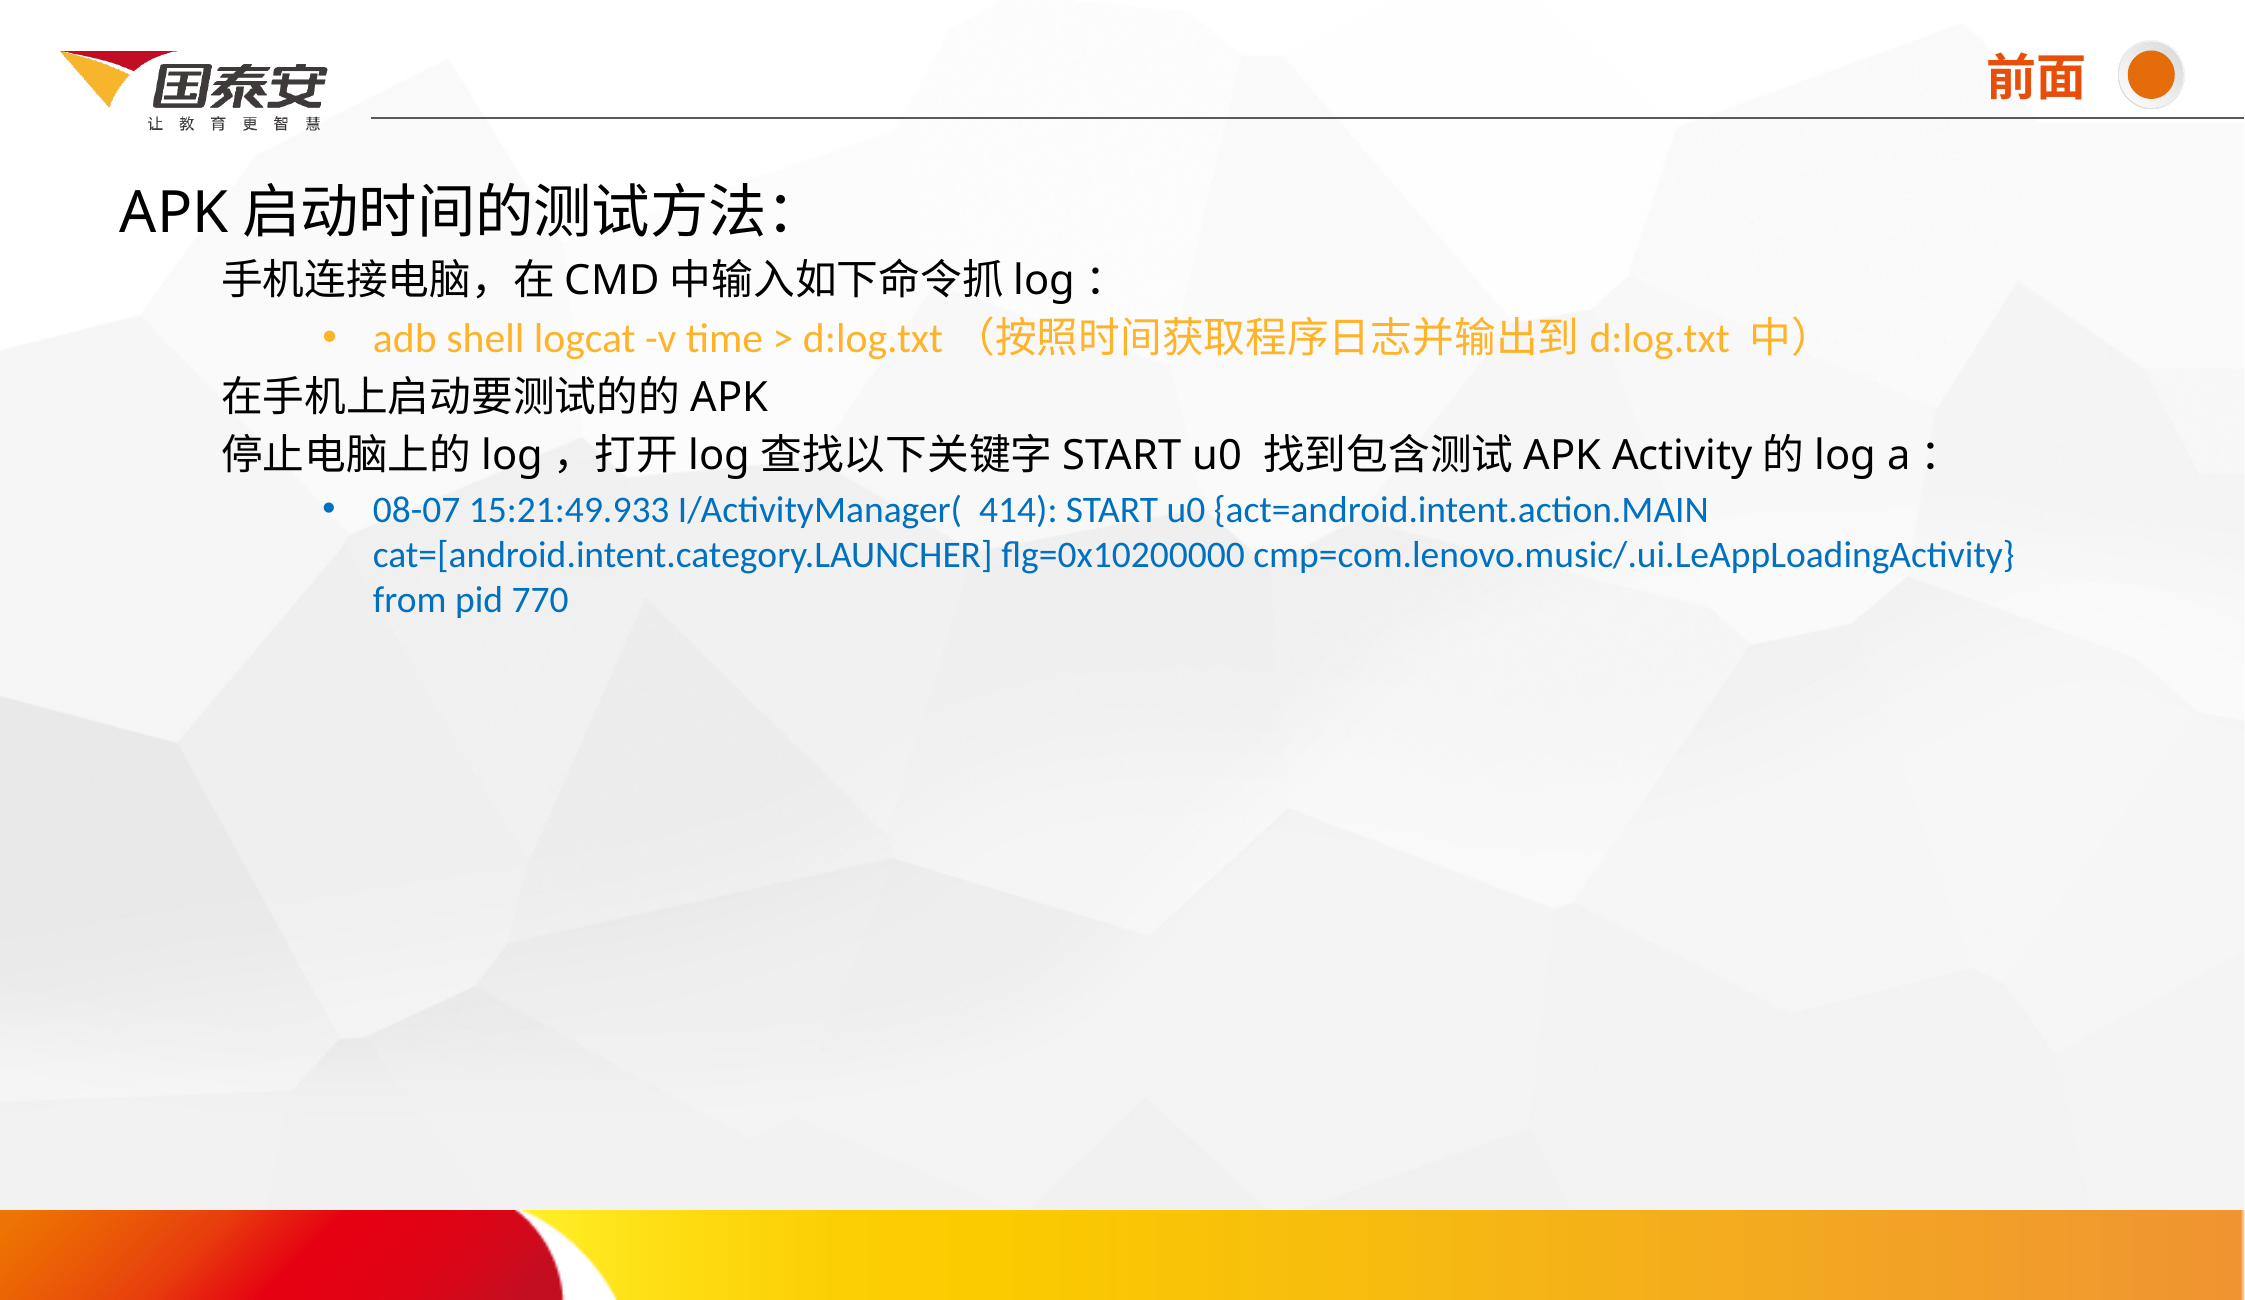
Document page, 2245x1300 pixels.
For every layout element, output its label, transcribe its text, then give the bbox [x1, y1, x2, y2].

list APK启动时间的测试方法： 手机连接电脑，在CMD中输入如下命令抓log： adb shell logcat -v time > d:log.txt（按照时间获取程序日志并输出到d:log.txt 中） 在手机上启动要测试的的APK 停止电脑上的log，打开log查找以下关键字START u0 找到包含测试APK Activity的log a： 08-07 15:21:49.933 I/ActivityManager( 414): START u0 {act=android.intent.action.MAIN cat=[android.intent.category.LAUNCHER] flg=0x10200000 cmp=com.lenovo.music/.ui.LeAppLoadingActivity} from pid 770 [105, 166, 2103, 233]
picture [0, 0, 2245, 1300]
title [102, 257, 2150, 427]
list 前面 [1334, 37, 2101, 121]
